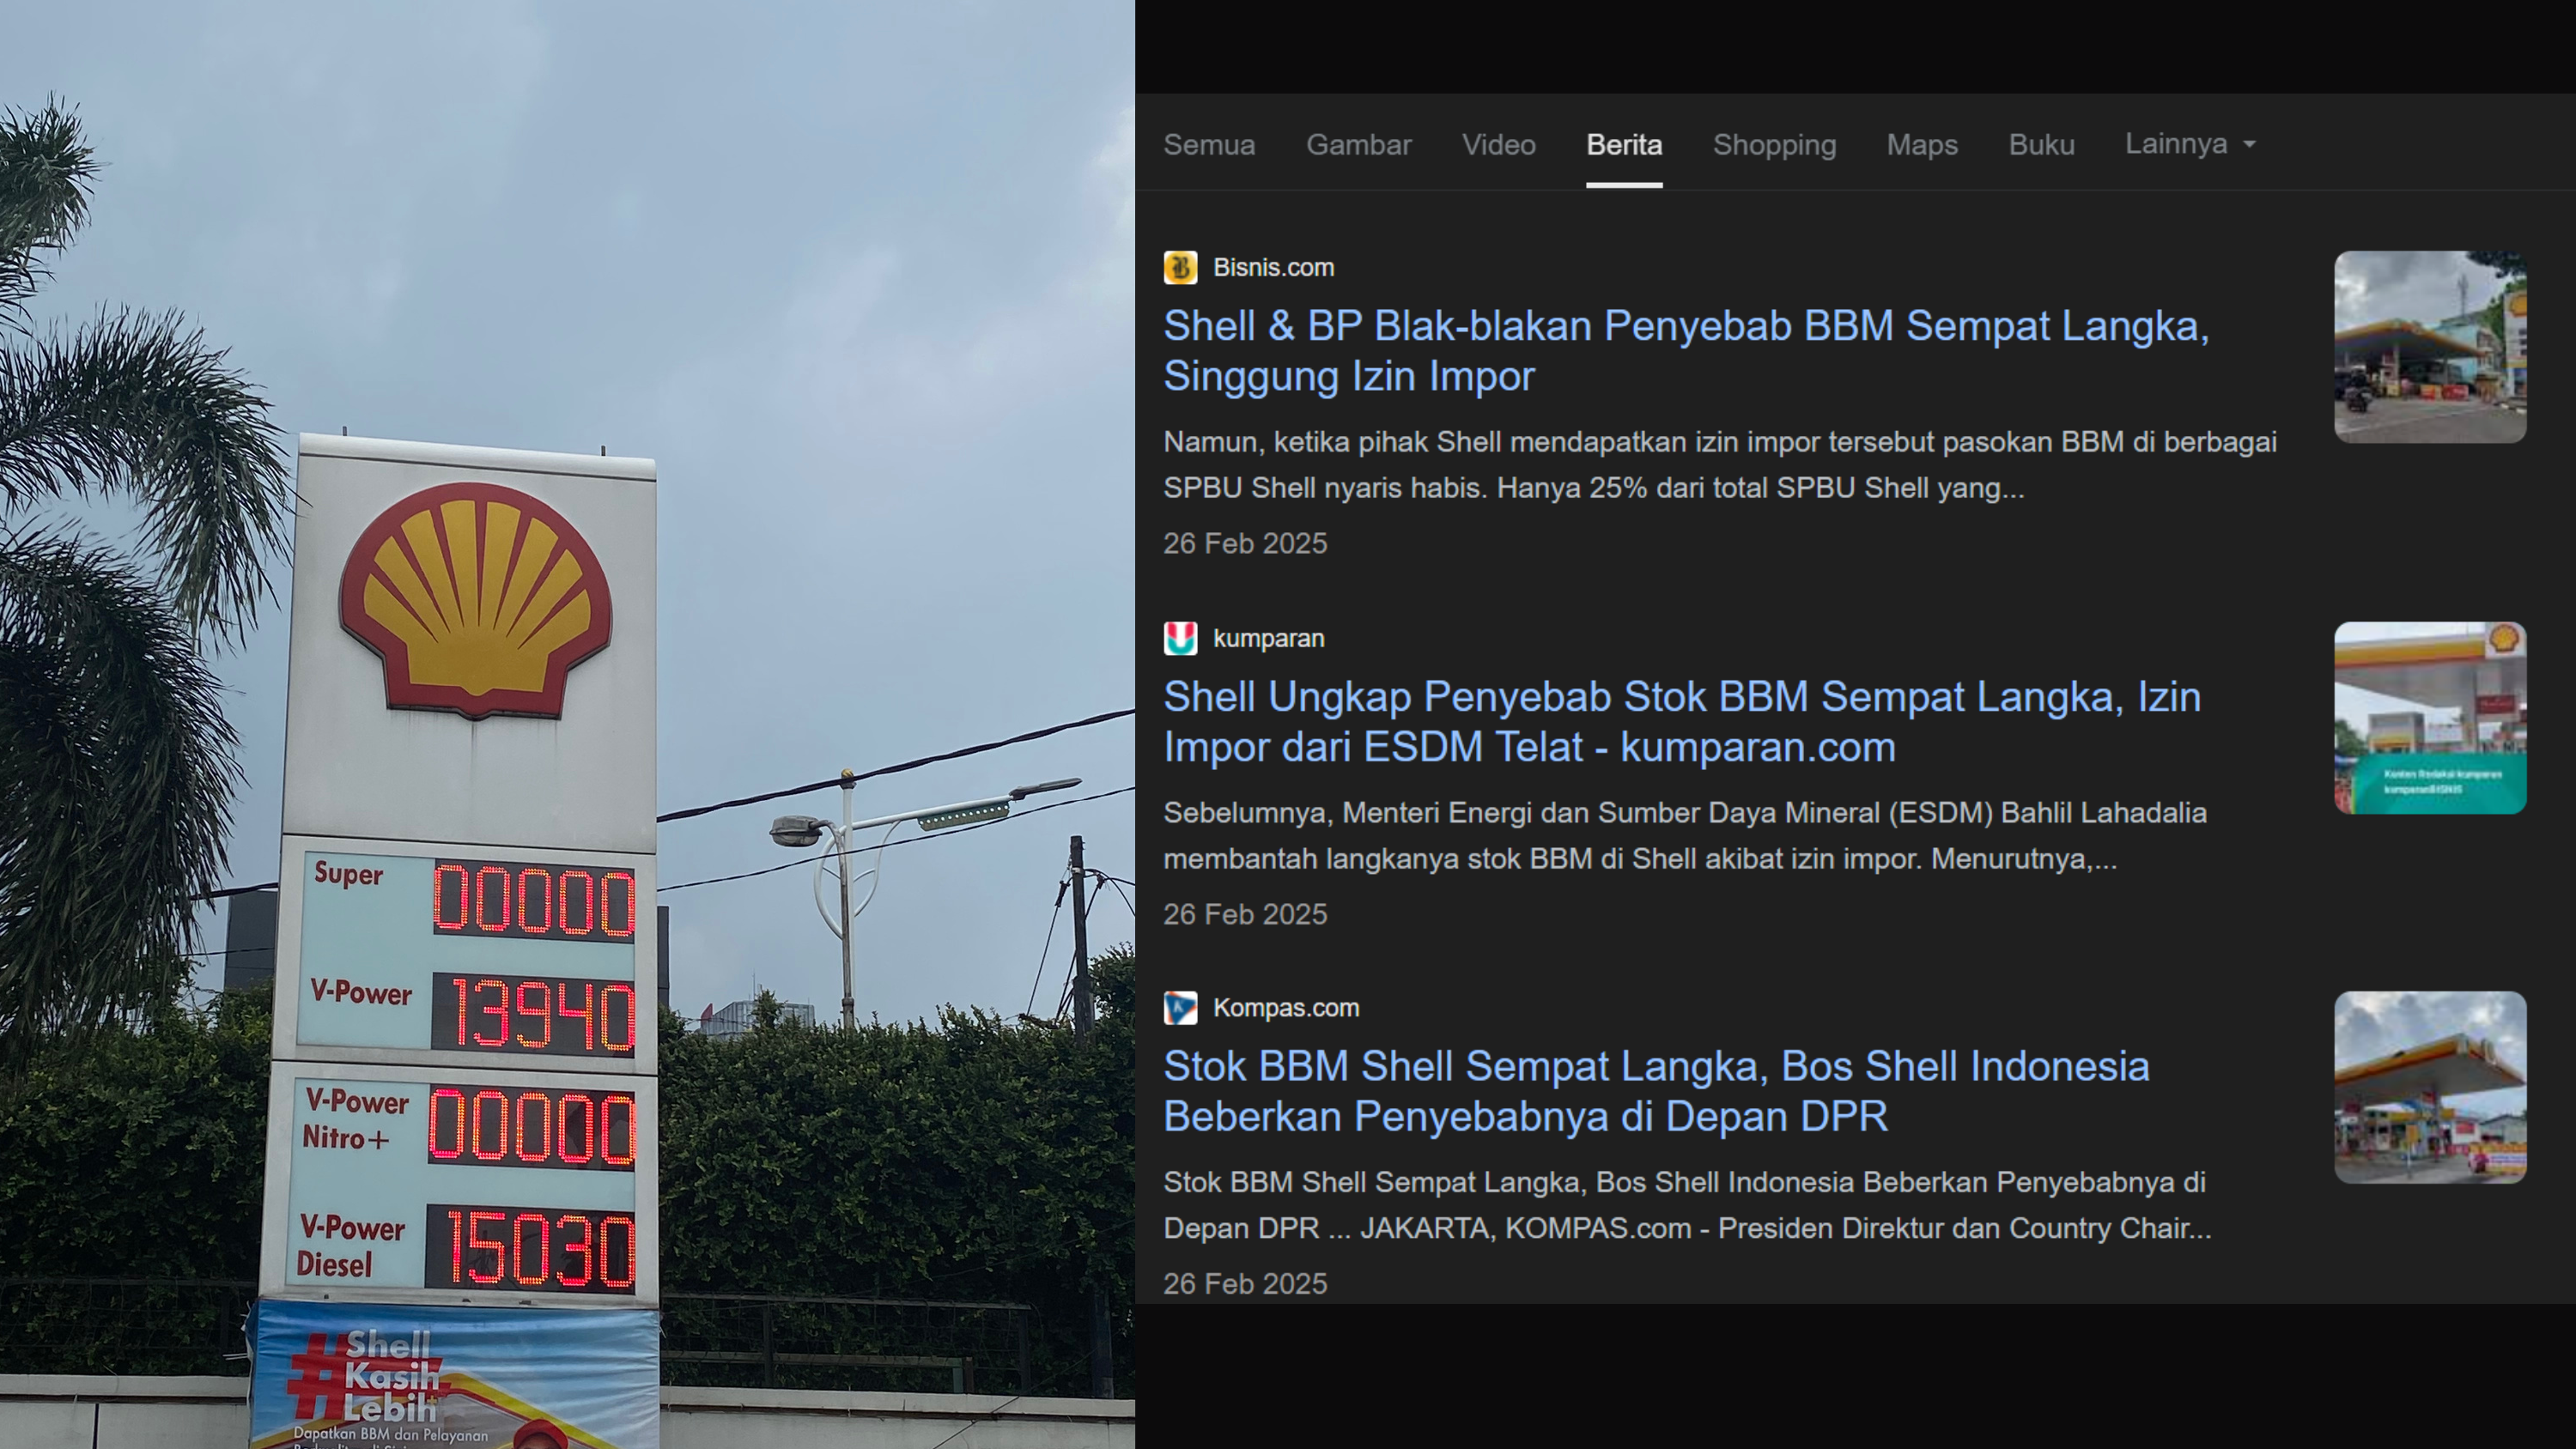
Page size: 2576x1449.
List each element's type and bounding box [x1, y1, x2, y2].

text_box [0, 0, 1136, 1449]
text_box [1135, 94, 2576, 1304]
